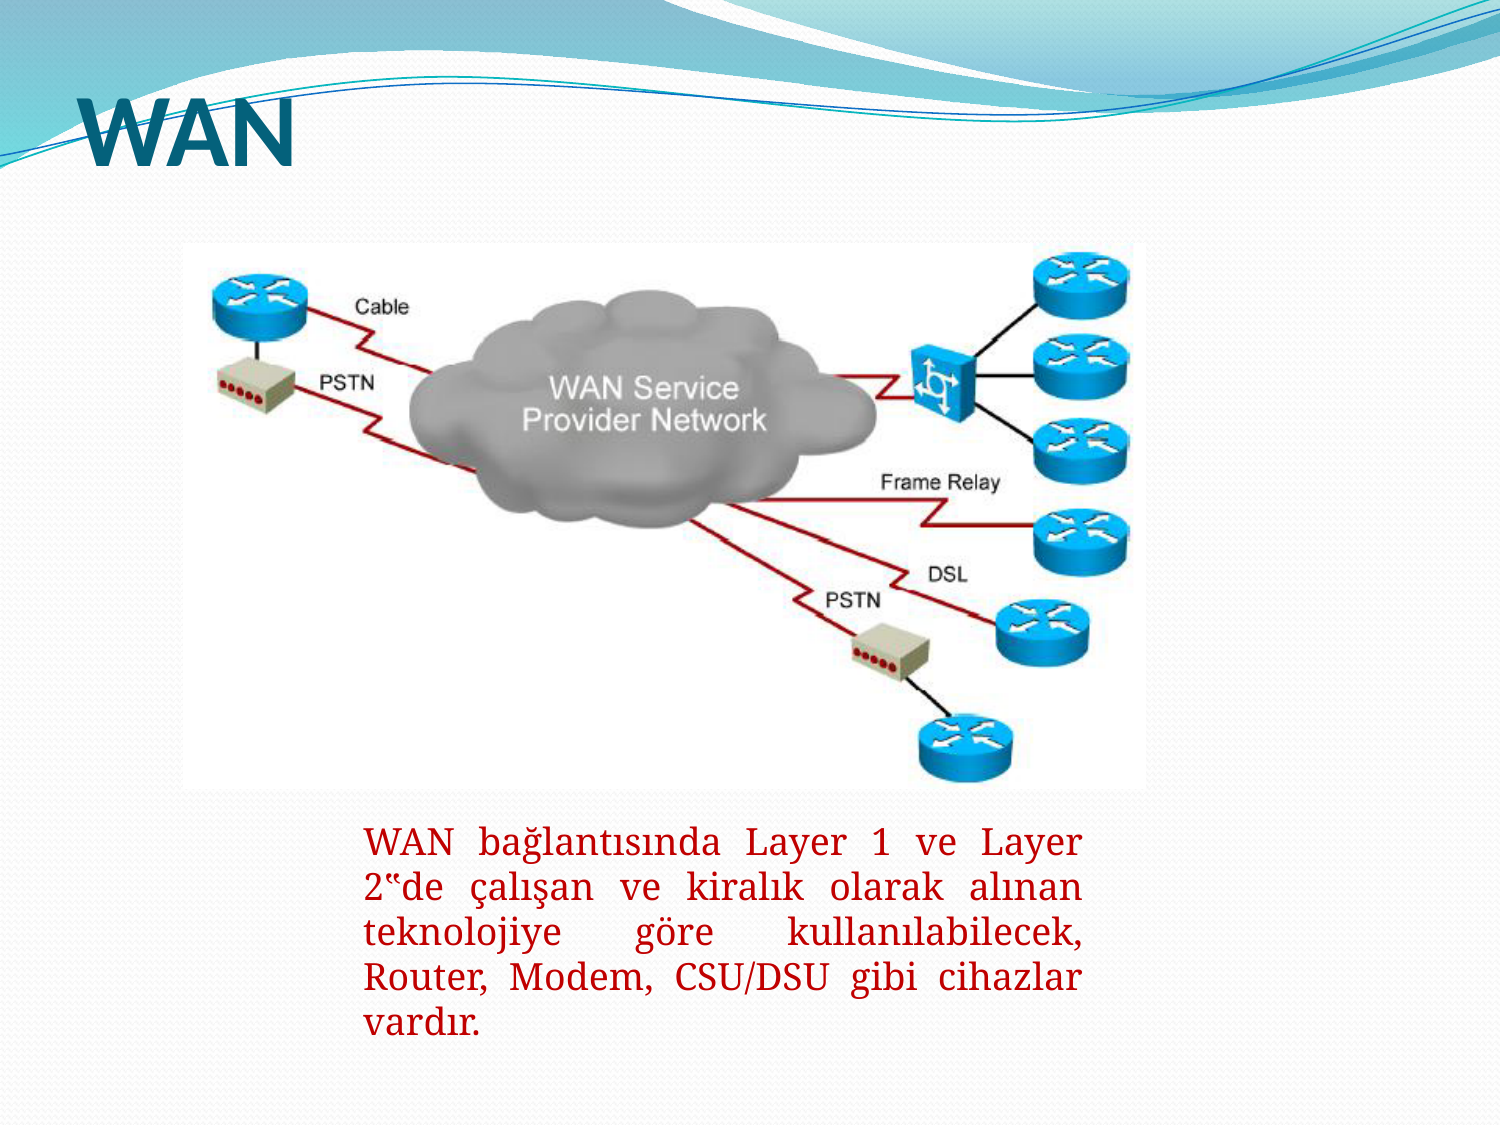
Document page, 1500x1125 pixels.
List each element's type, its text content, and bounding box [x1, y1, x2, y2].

picture [182, 243, 1146, 790]
text_box WAN bağlantısında Layer 1 ve Layer 2‟de çalışan ve kiralık olarak alınan teknolojiye göre kullanılabilecek, Router, Modem, CSU/DSU gibi cihazlar vardır. [348, 810, 1099, 1051]
title WAN [76, 0, 1427, 188]
